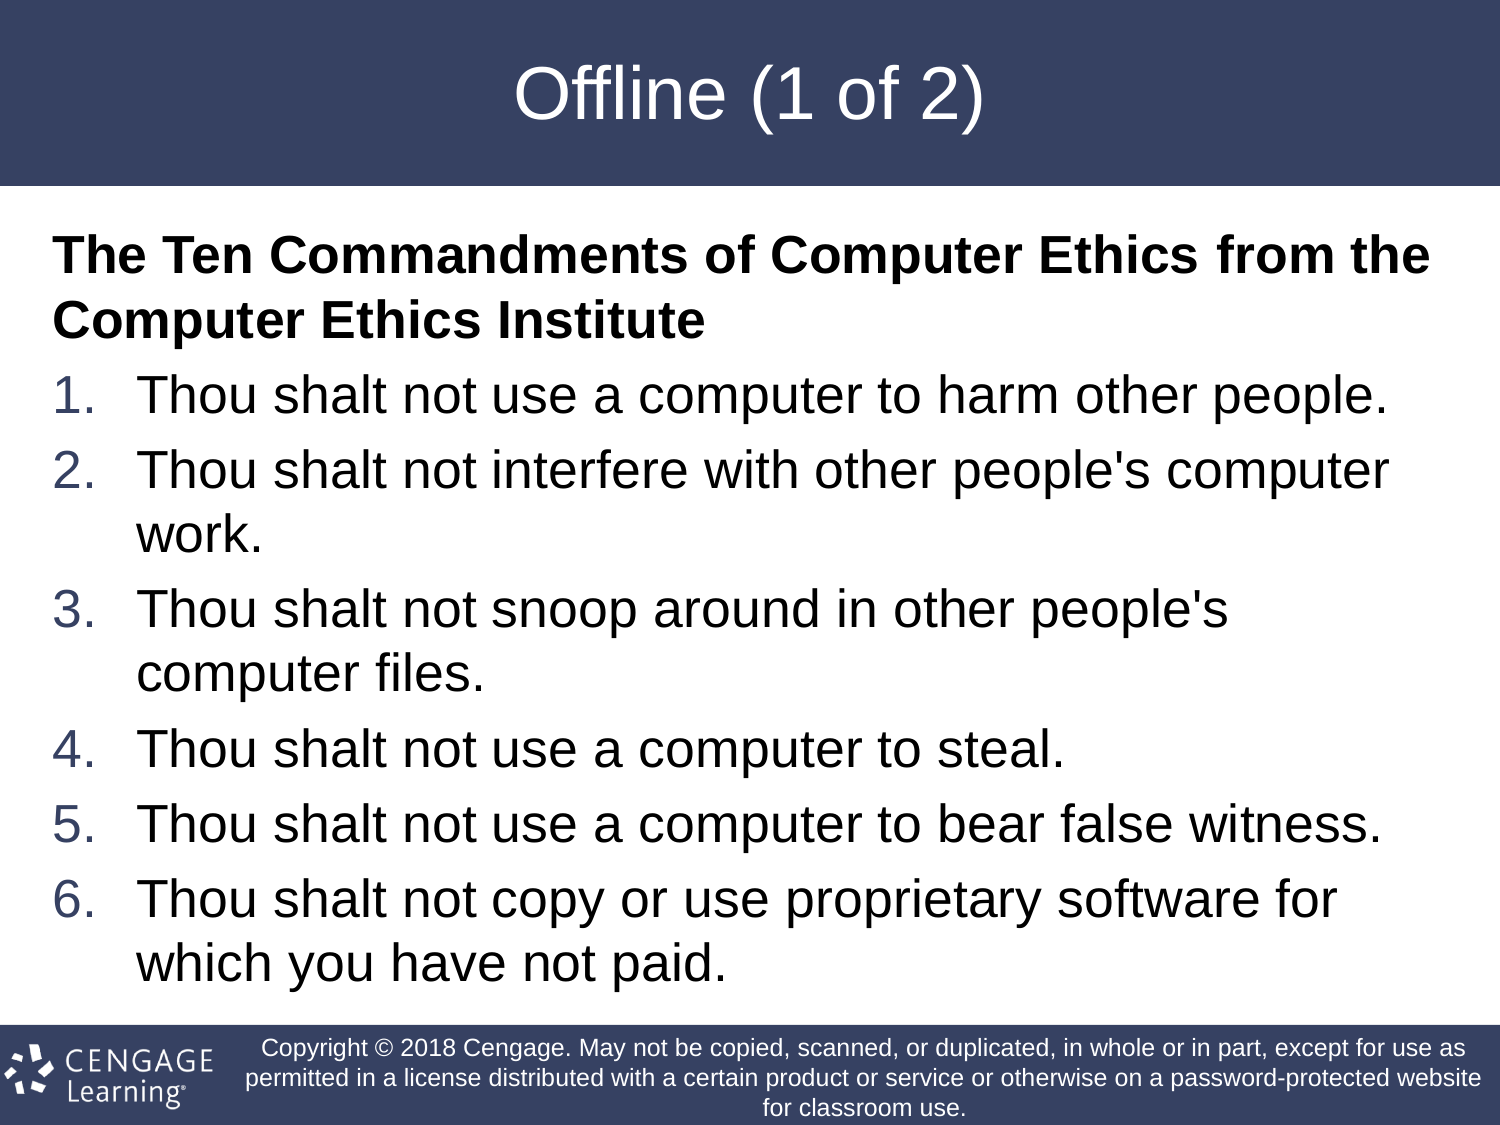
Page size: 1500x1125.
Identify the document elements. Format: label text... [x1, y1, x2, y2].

picture [0, 1040, 216, 1113]
title Offline (1 of 2) [7, 4, 1493, 176]
list The Ten Commandments of Computer Ethics from the Computer Ethics Institute Thou shalt not use a computer to harm other people. Thou shalt not interfere with other people's computer work. Thou shalt not snoop around in other people's computer files. Thou shalt not use a computer to steal. Thou shalt not use a computer to bear false witness. Thou shalt not copy or use proprietary software for which you have not paid. [37, 212, 1475, 1005]
